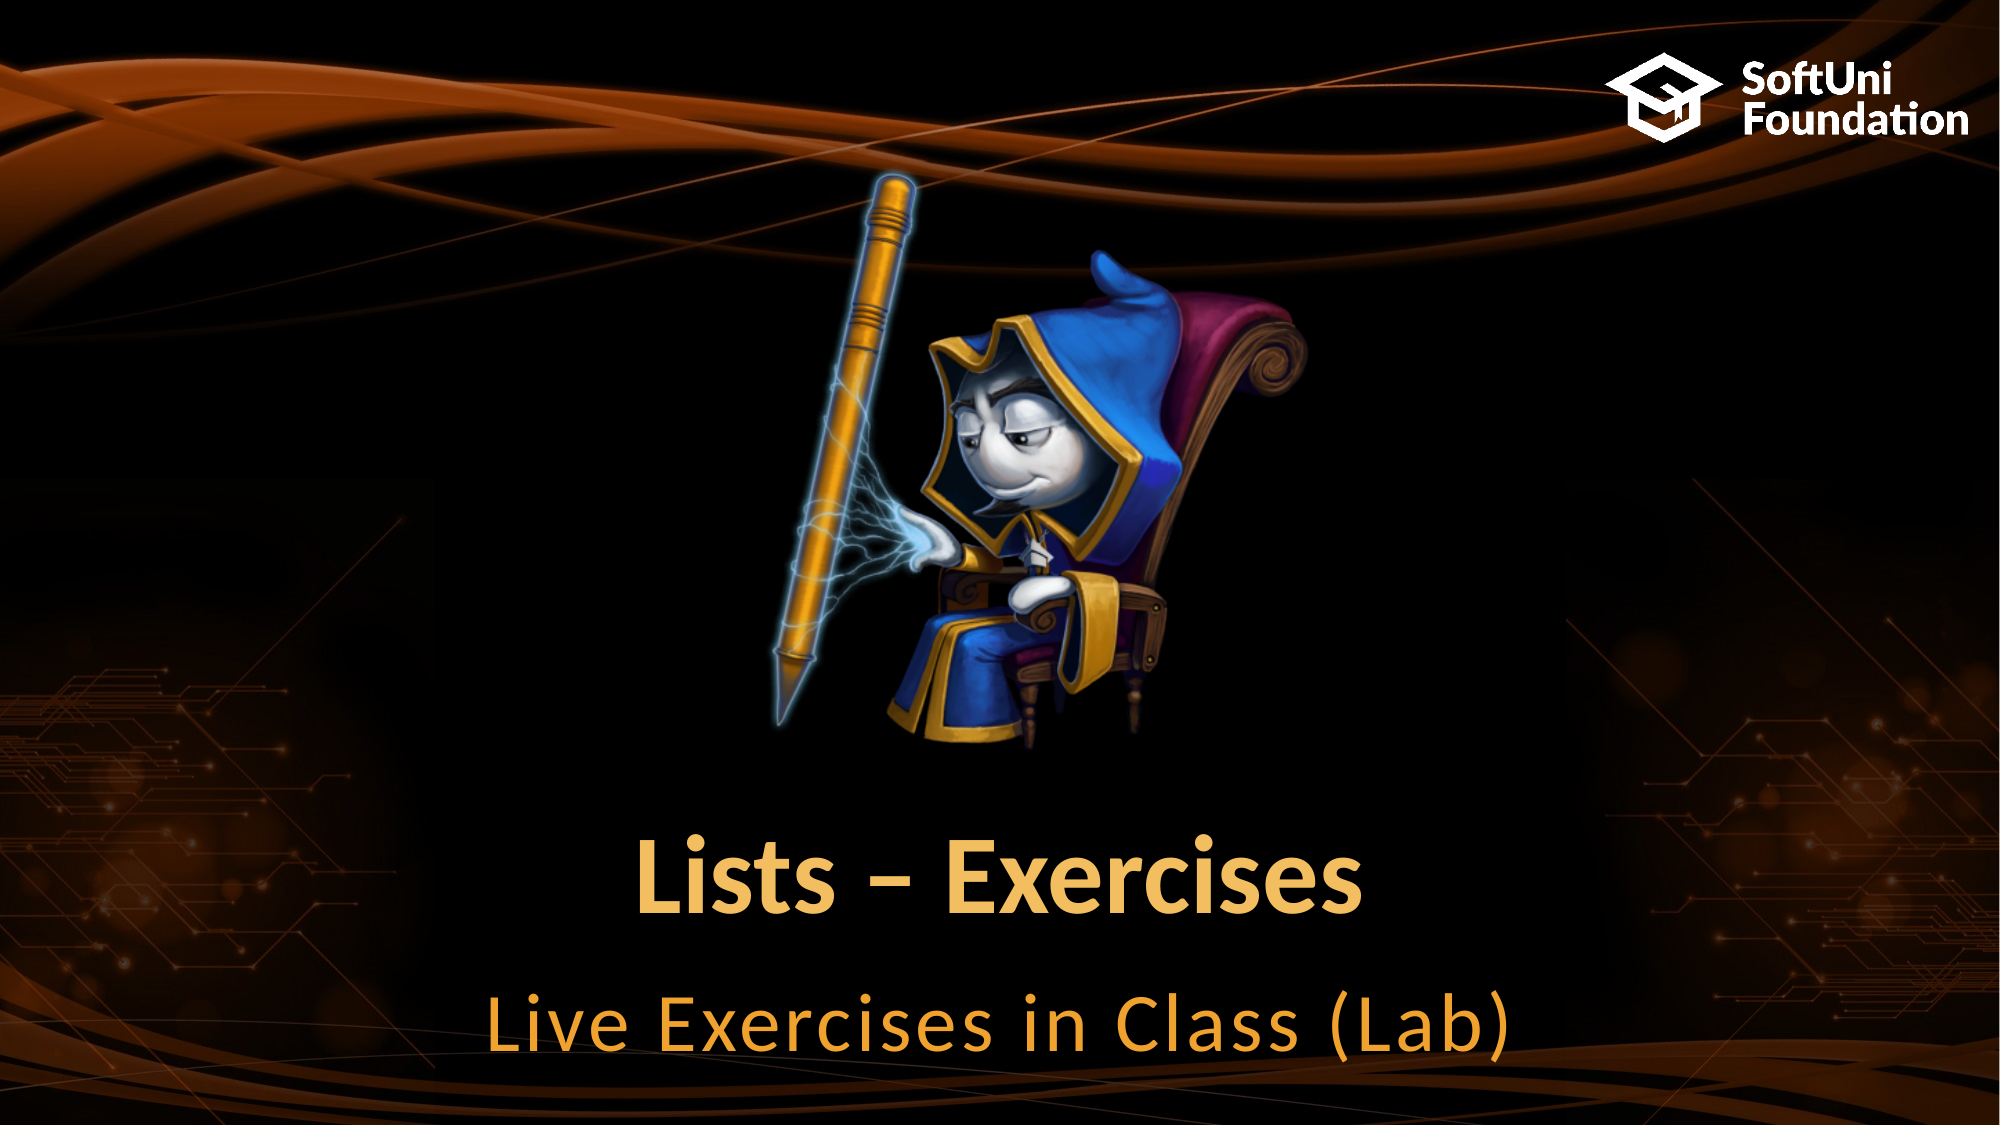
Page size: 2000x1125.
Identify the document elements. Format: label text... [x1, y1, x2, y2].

list Live Exercises in Class (Lab) [149, 957, 1850, 1075]
picture [0, 0, 2000, 1125]
title Lists – Exercises [149, 809, 1850, 944]
